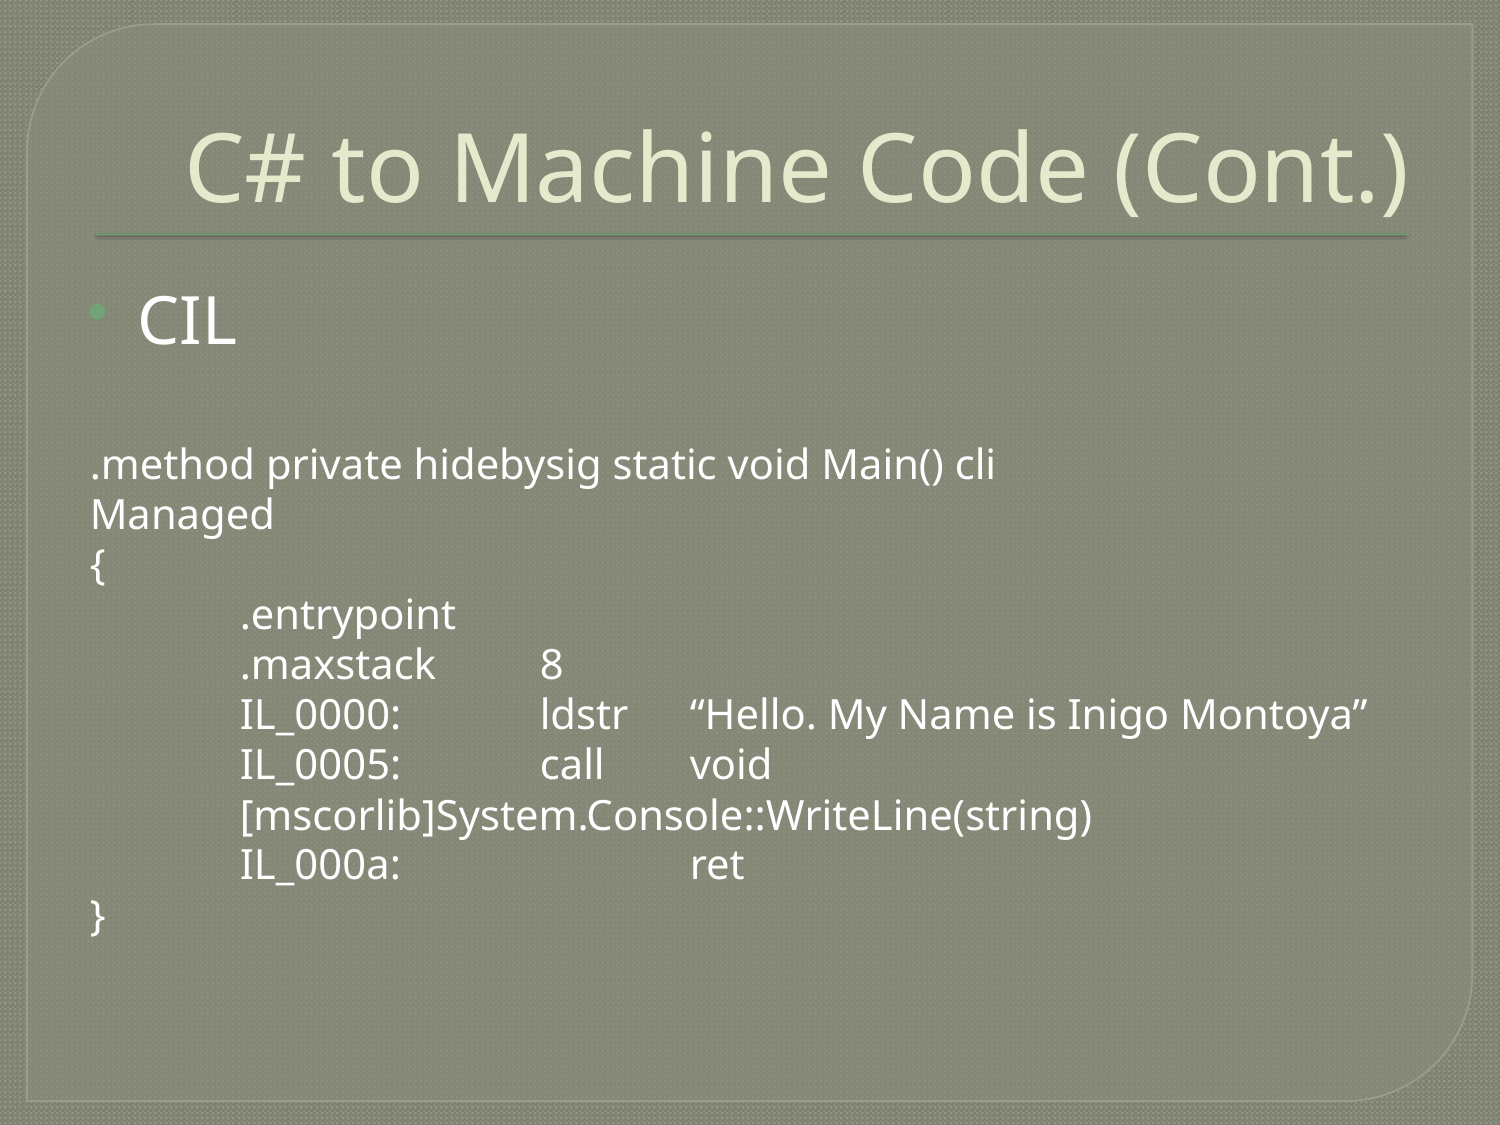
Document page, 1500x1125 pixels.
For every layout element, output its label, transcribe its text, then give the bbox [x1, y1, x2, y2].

title C# to Machine Code (Cont.) [75, 41, 1425, 230]
list CIL .method private hidebysig static void Main() cli Managed { .entrypoint .maxstack 8 IL_0000: ldstr “Hello. My Name is Inigo Montoya” IL_0005: call void [mscorlib]System.Console::WriteLine(string) IL_000a: ret } [75, 270, 1425, 1013]
